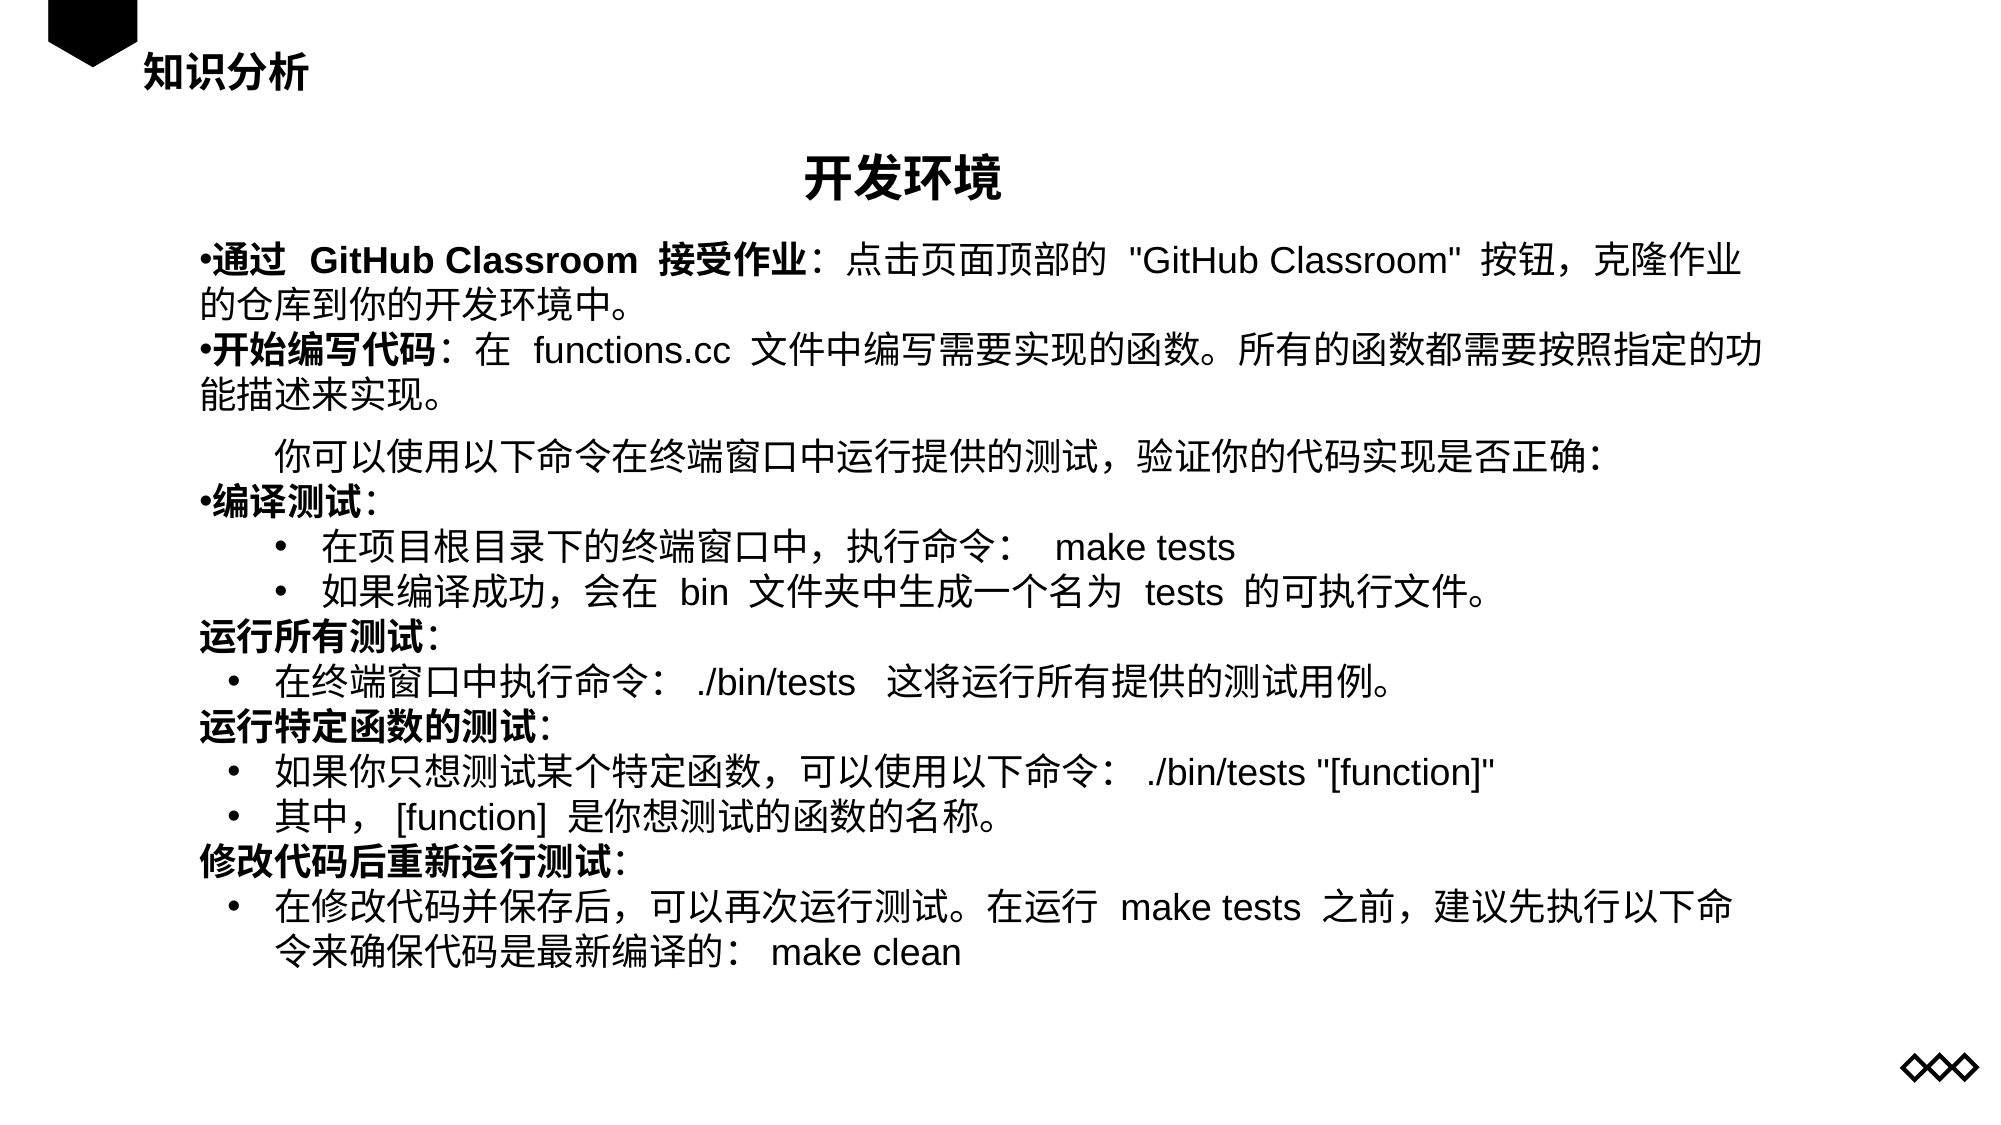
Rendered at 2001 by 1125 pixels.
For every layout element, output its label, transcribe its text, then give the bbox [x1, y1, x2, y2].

text_box 通过 GitHub Classroom 接受作业：点击页面顶部的 "GitHub Classroom" 按钮，克隆作业的仓库到你的开发环境中。 开始编写代码：在 functions.cc 文件中编写需要实现的函数。所有的函数都需要按照指定的功能描述来实现。 [184, 229, 1790, 424]
text_box 开发环境 [789, 139, 1790, 215]
text_box [48, 0, 138, 68]
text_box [1902, 1054, 1977, 1081]
text_box 你可以使用以下命令在终端窗口中运行提供的测试，验证你的代码实现是否正确： 编译测试： 在项目根目录下的终端窗口中，执行命令： make tests 如果编译成功，会在 bin 文件夹中生成一个名为 tests 的可执行文件。 运行所有测试： 在终端窗口中执行命令：./bin/tests 这将运行所有提供的测试用例。 运行特定函数的测试： 如果你只想测试某个特定函数，可以使用以下命令：./bin/tests "[function]" 其中，[function] 是你想测试的函数的名称。 修改代码后重新运行测试： 在修改代码并保存后，可以再次运行测试。在运行 make tests 之前，建议先执行以下命令来确保代码是最新编译的：make clean [184, 425, 1754, 1116]
text_box 知识分析 [128, 38, 1052, 103]
